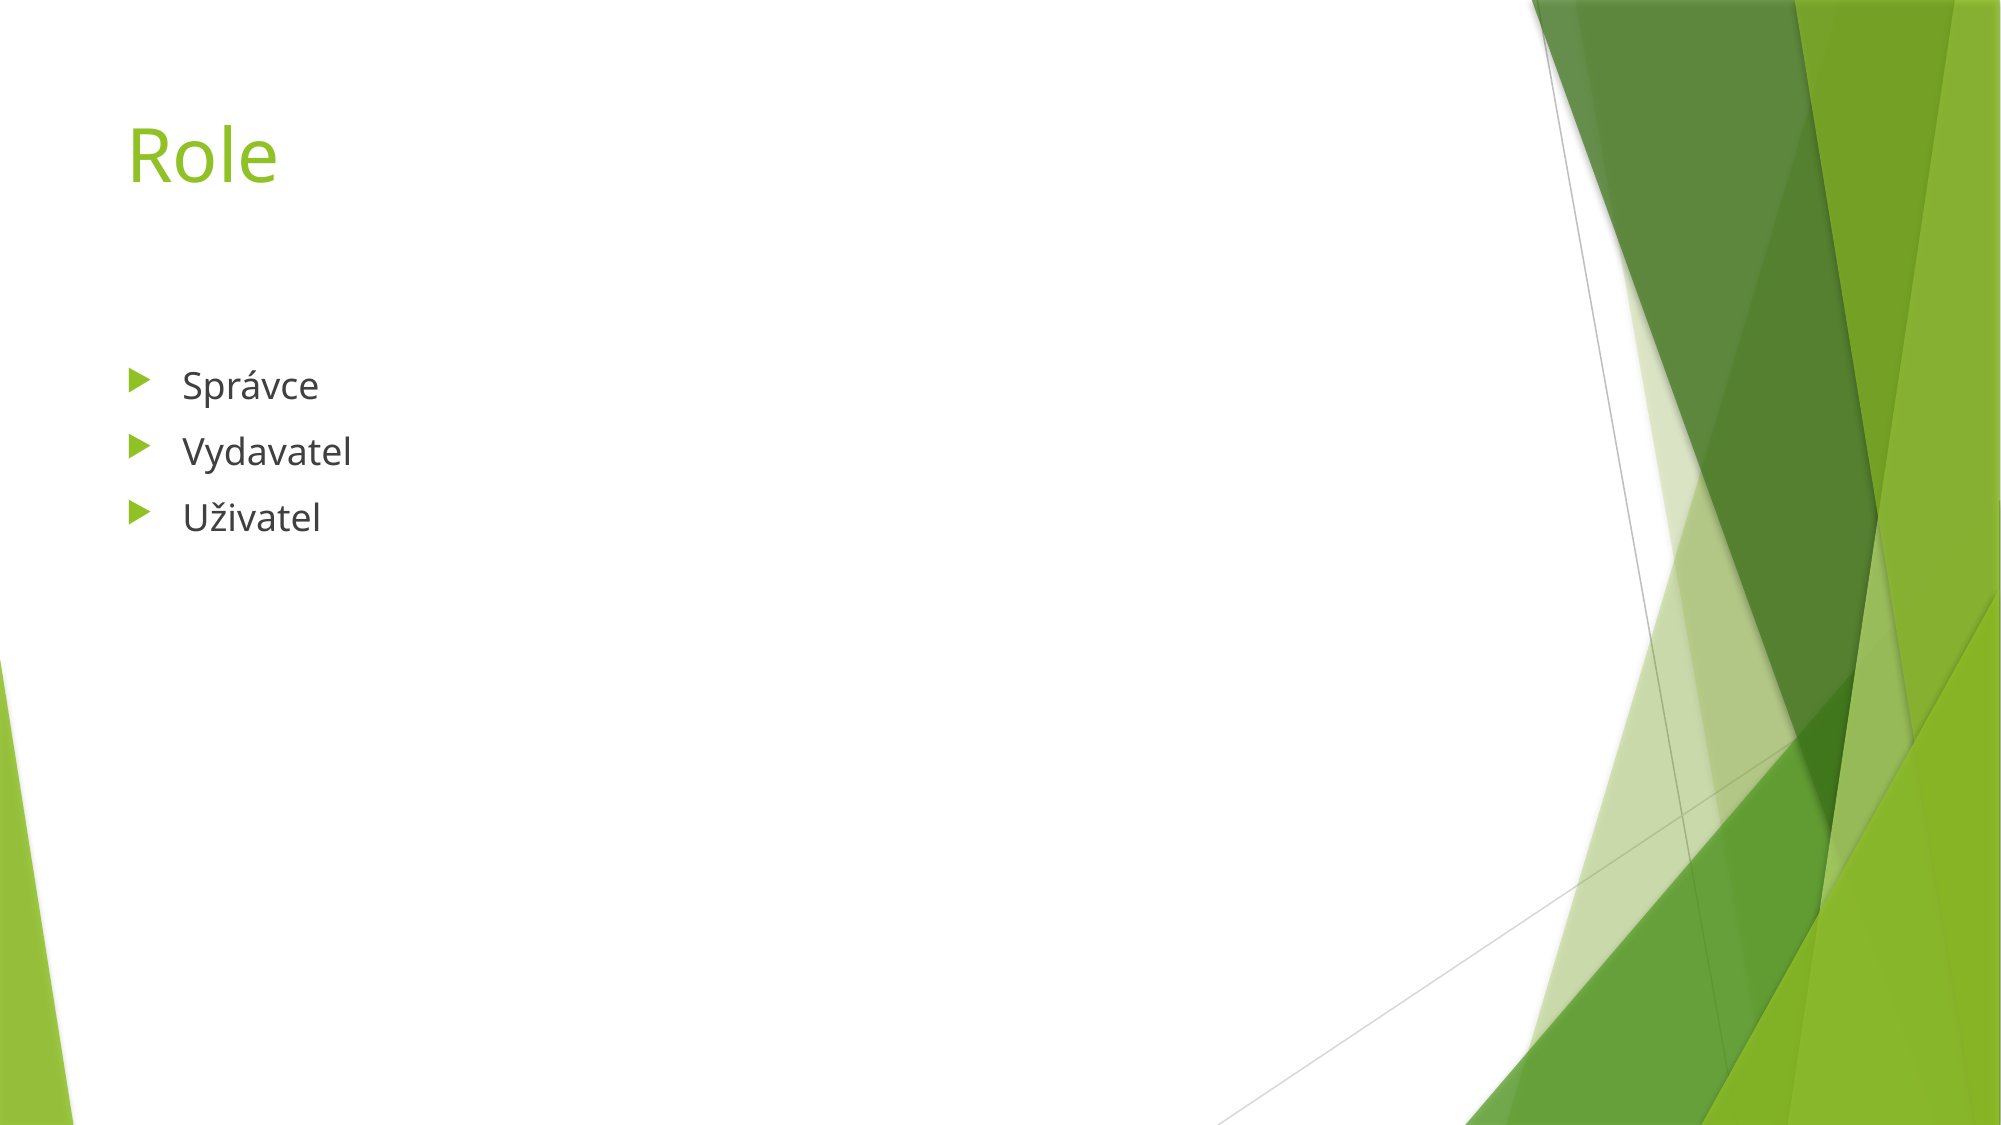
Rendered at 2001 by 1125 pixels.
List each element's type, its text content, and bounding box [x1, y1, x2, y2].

list Správce Vydavatel Uživatel [111, 354, 1522, 992]
title Role [111, 99, 1522, 317]
